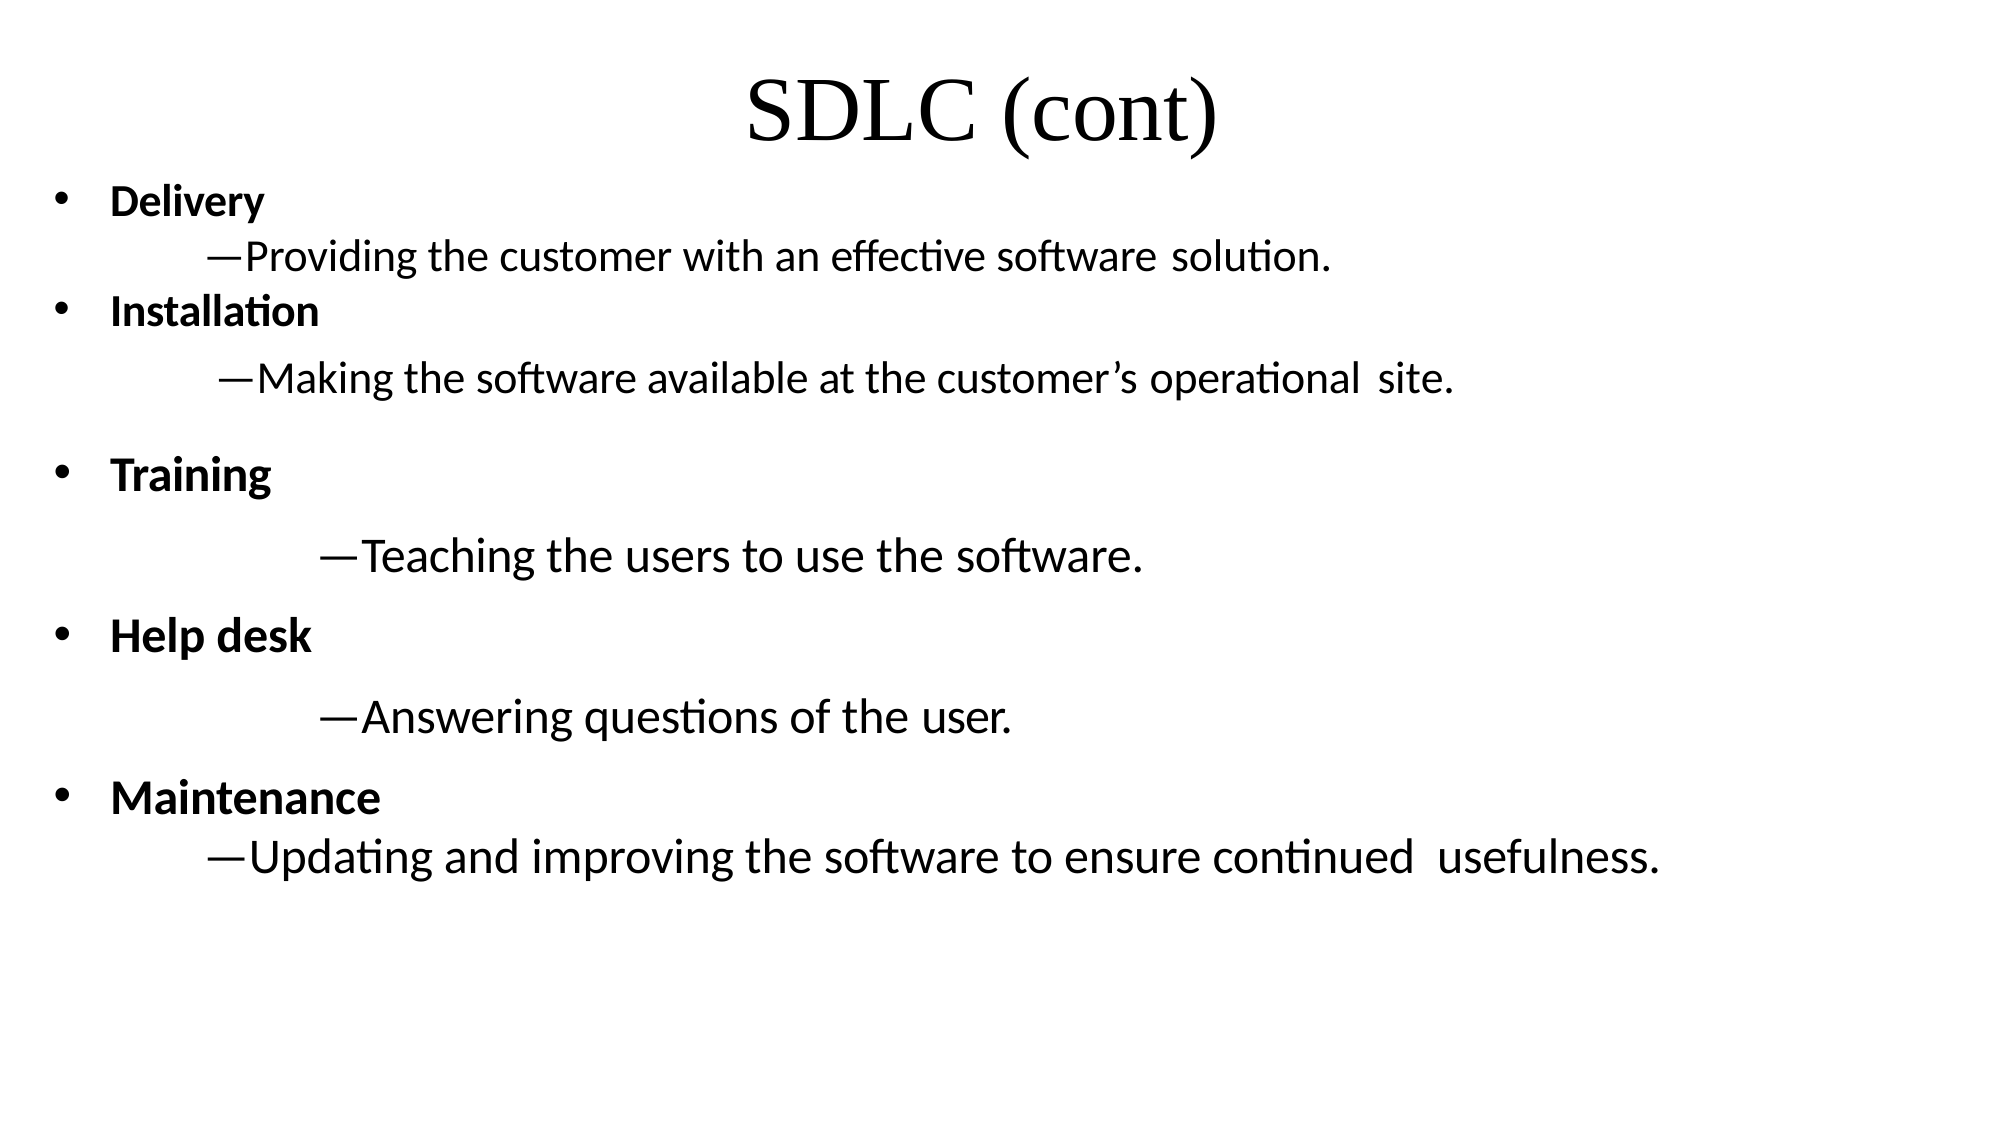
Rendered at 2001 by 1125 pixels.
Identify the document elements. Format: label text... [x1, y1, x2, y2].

list Training —Teaching the users to use the software. Help desk —Answering questions of the user. Maintenance —Updating and improving the software to ensure continued usefulness. [51, 441, 1957, 1079]
text_box site. [1375, 347, 1458, 403]
title SDLC (cont) [404, 0, 1376, 198]
text_box Delivery —Providing the customer with an effective software solution. Installation [51, 170, 1347, 336]
text_box —Making the software available at the customer’s operational [213, 347, 1375, 403]
